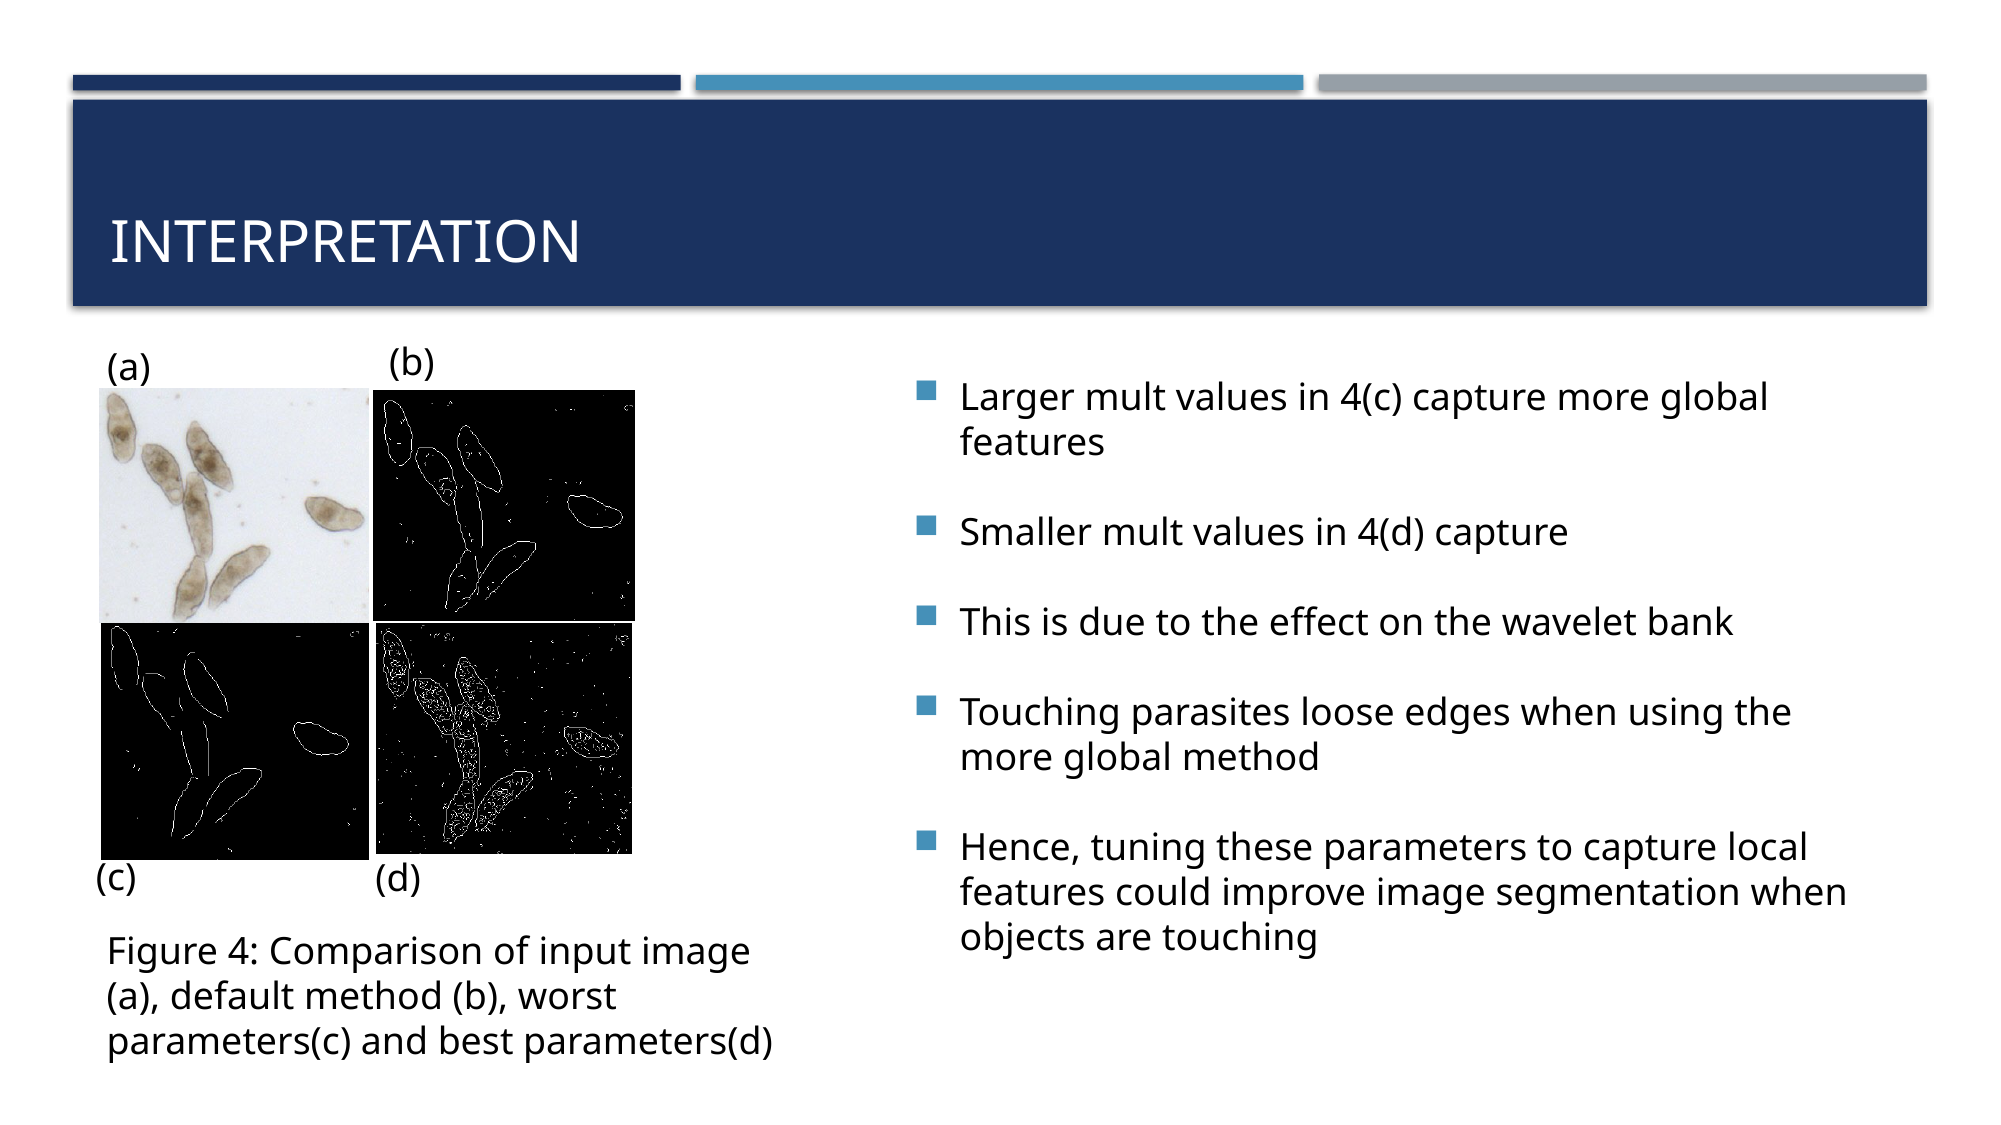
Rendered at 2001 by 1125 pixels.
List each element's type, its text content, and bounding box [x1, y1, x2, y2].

picture [376, 623, 632, 855]
text_box (d) [360, 862, 444, 907]
list Larger mult values in 4(c) capture more global features Smaller mult values in 4(d) capture This is due to the effect on the wavelet bank Touching parasites loose edges when using the more global method Hence, tuning these parameters to capture local features could improve image segmentation when objects are touching [898, 365, 1905, 962]
text_box (c) [81, 845, 164, 906]
text_box (a) [92, 335, 176, 395]
picture [100, 624, 370, 860]
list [99, 388, 370, 624]
text_box (b) [374, 330, 458, 389]
text_box Figure 4: Comparison of input image (a), default method (b), worst parameters(c) and best parameters(d) [91, 919, 814, 1070]
picture [373, 390, 635, 622]
title Interpretation [95, 119, 1905, 282]
